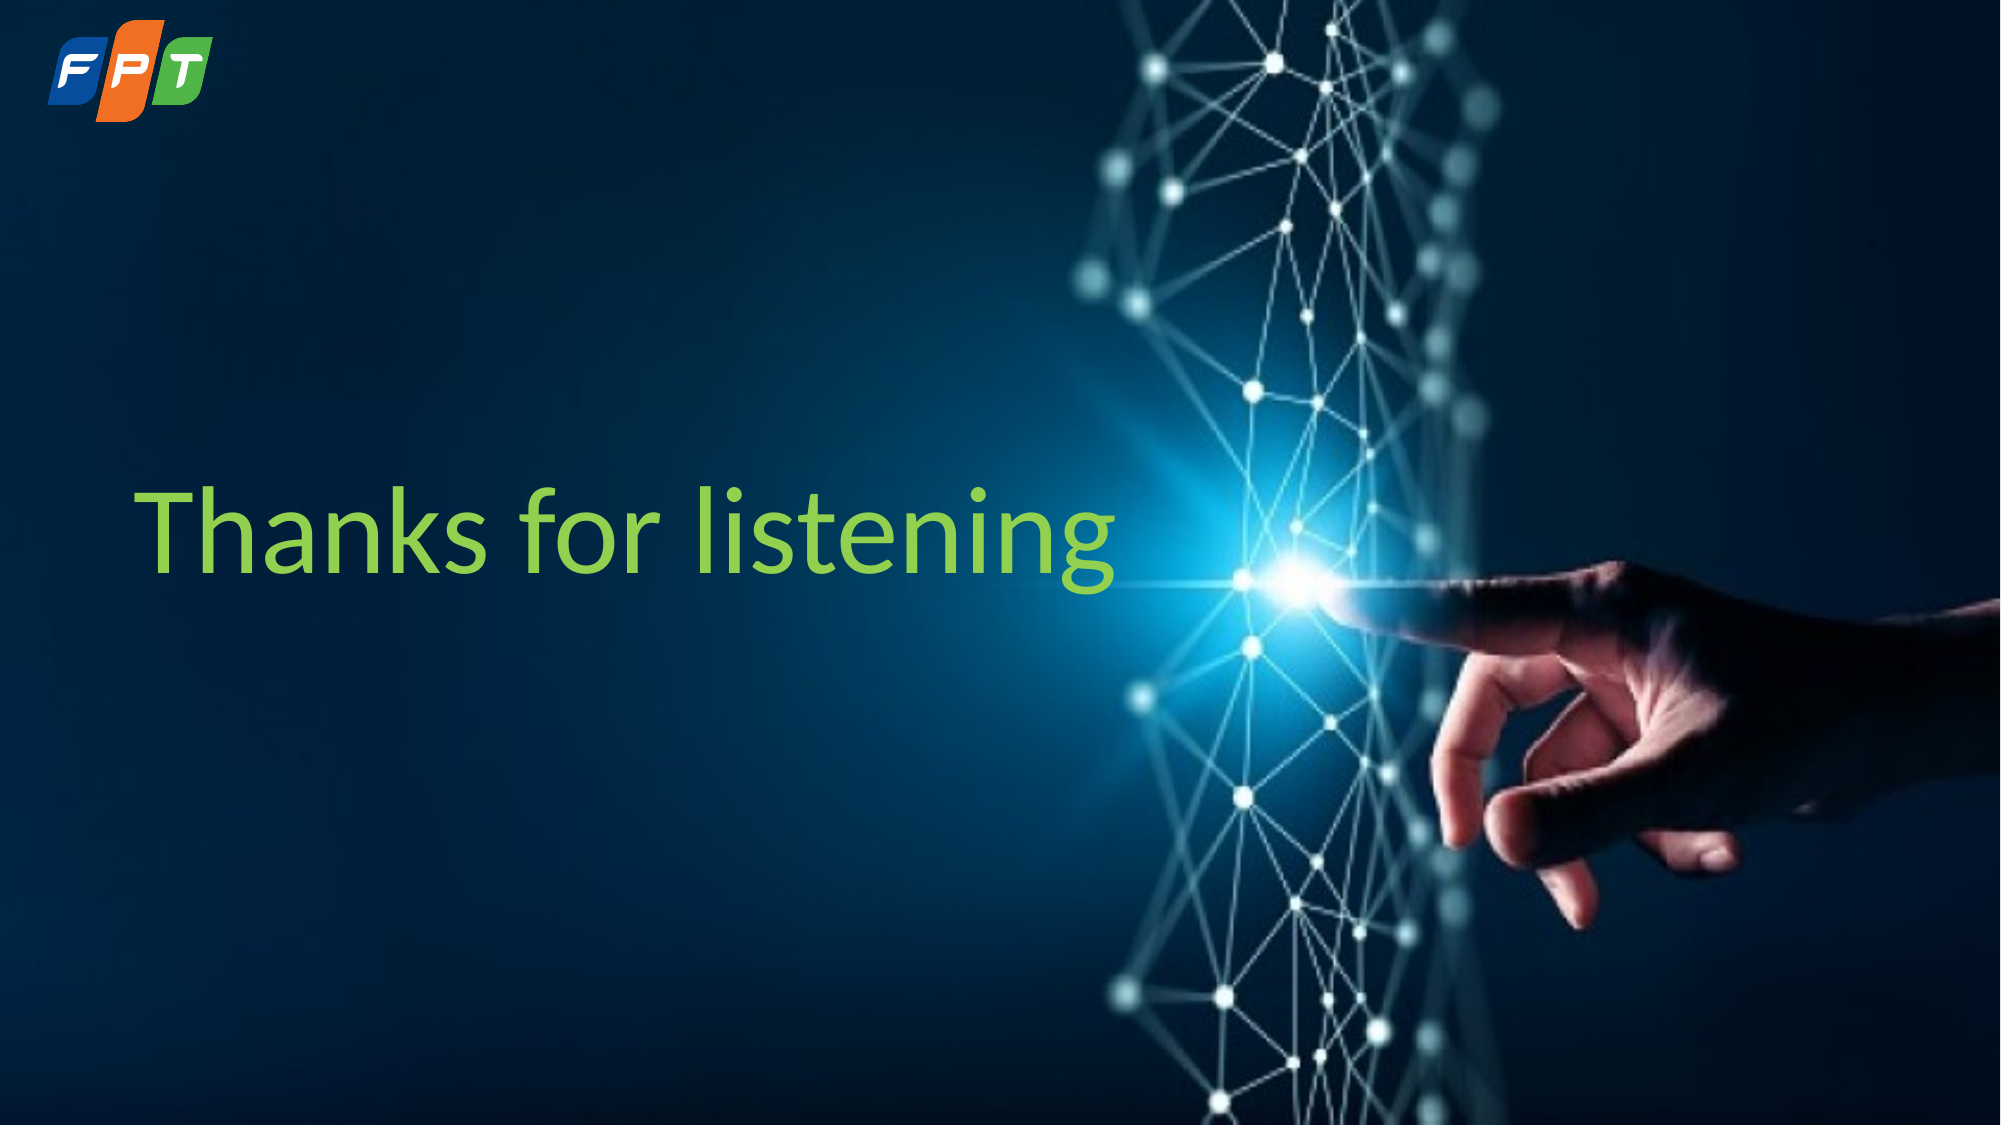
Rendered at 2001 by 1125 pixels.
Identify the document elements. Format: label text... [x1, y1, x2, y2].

text_box Thanks for listening [118, 441, 1134, 607]
picture [47, 20, 213, 122]
